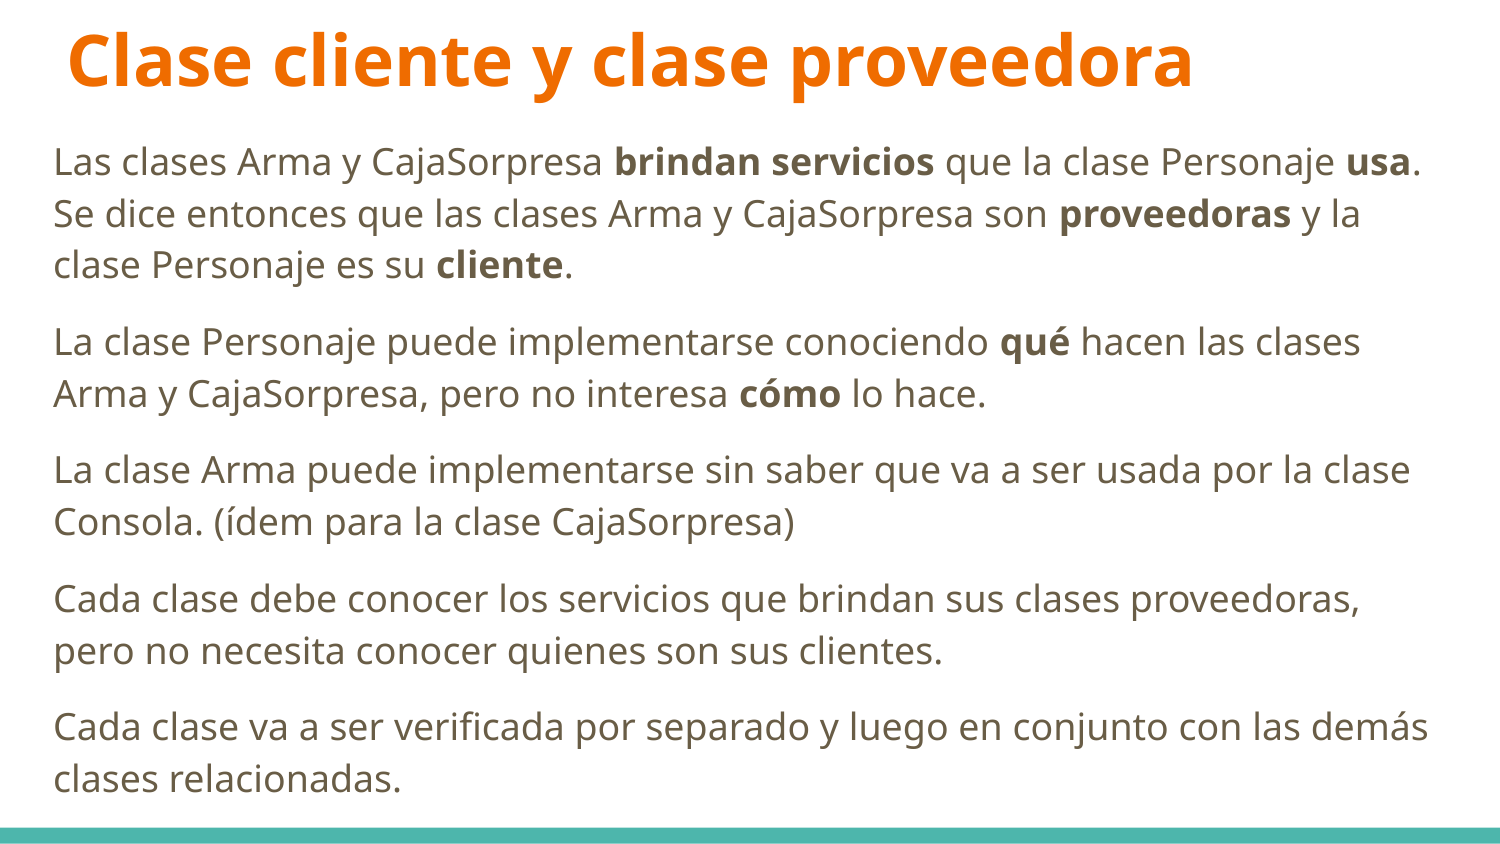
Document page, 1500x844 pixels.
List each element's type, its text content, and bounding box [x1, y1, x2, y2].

title Clase cliente y clase proveedora [51, 0, 1449, 116]
list Las clases Arma y CajaSorpresa brindan servicios que la clase Personaje usa. Se dice entonces que las clases Arma y CajaSorpresa son proveedoras y la clase Personaje es su cliente. La clase Personaje puede implementarse conociendo qué hacen las clases Arma y CajaSorpresa, pero no interesa cómo lo hace. La clase Arma puede implementarse sin saber que va a ser usada por la clase Consola. (ídem para la clase CajaSorpresa) Cada clase debe conocer los servicios que brindan sus clases proveedoras, pero no necesita conocer quienes son sus clientes. Cada clase va a ser verificada por separado y luego en conjunto con las demás clases relacionadas. [38, 116, 1462, 818]
